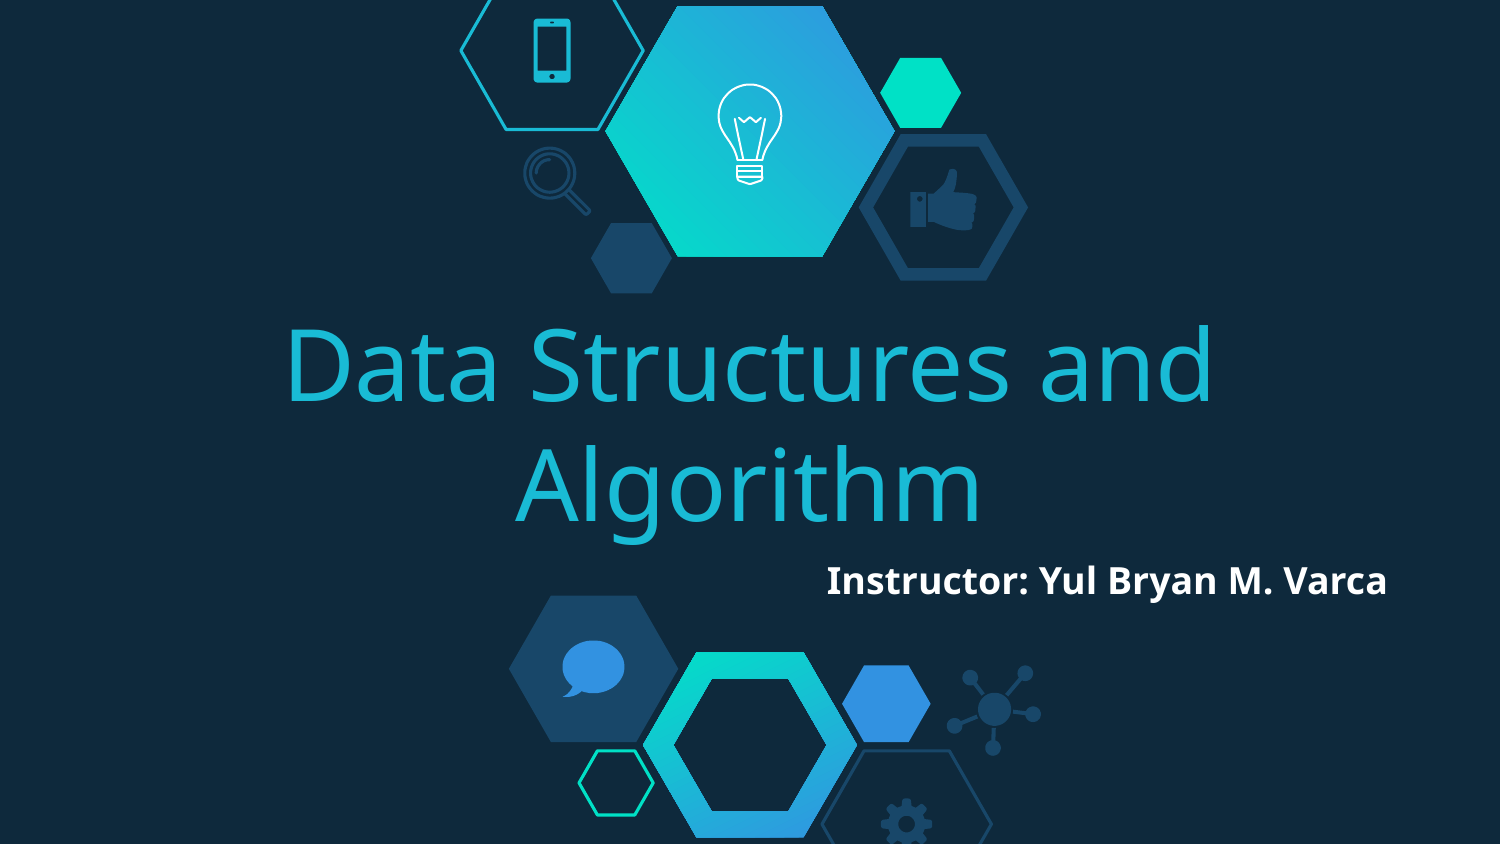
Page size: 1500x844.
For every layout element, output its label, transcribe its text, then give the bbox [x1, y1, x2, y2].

title Data Structures and Algorithm [229, 326, 1271, 517]
text_box Instructor: Yul Bryan M. Varca [587, 484, 1500, 675]
